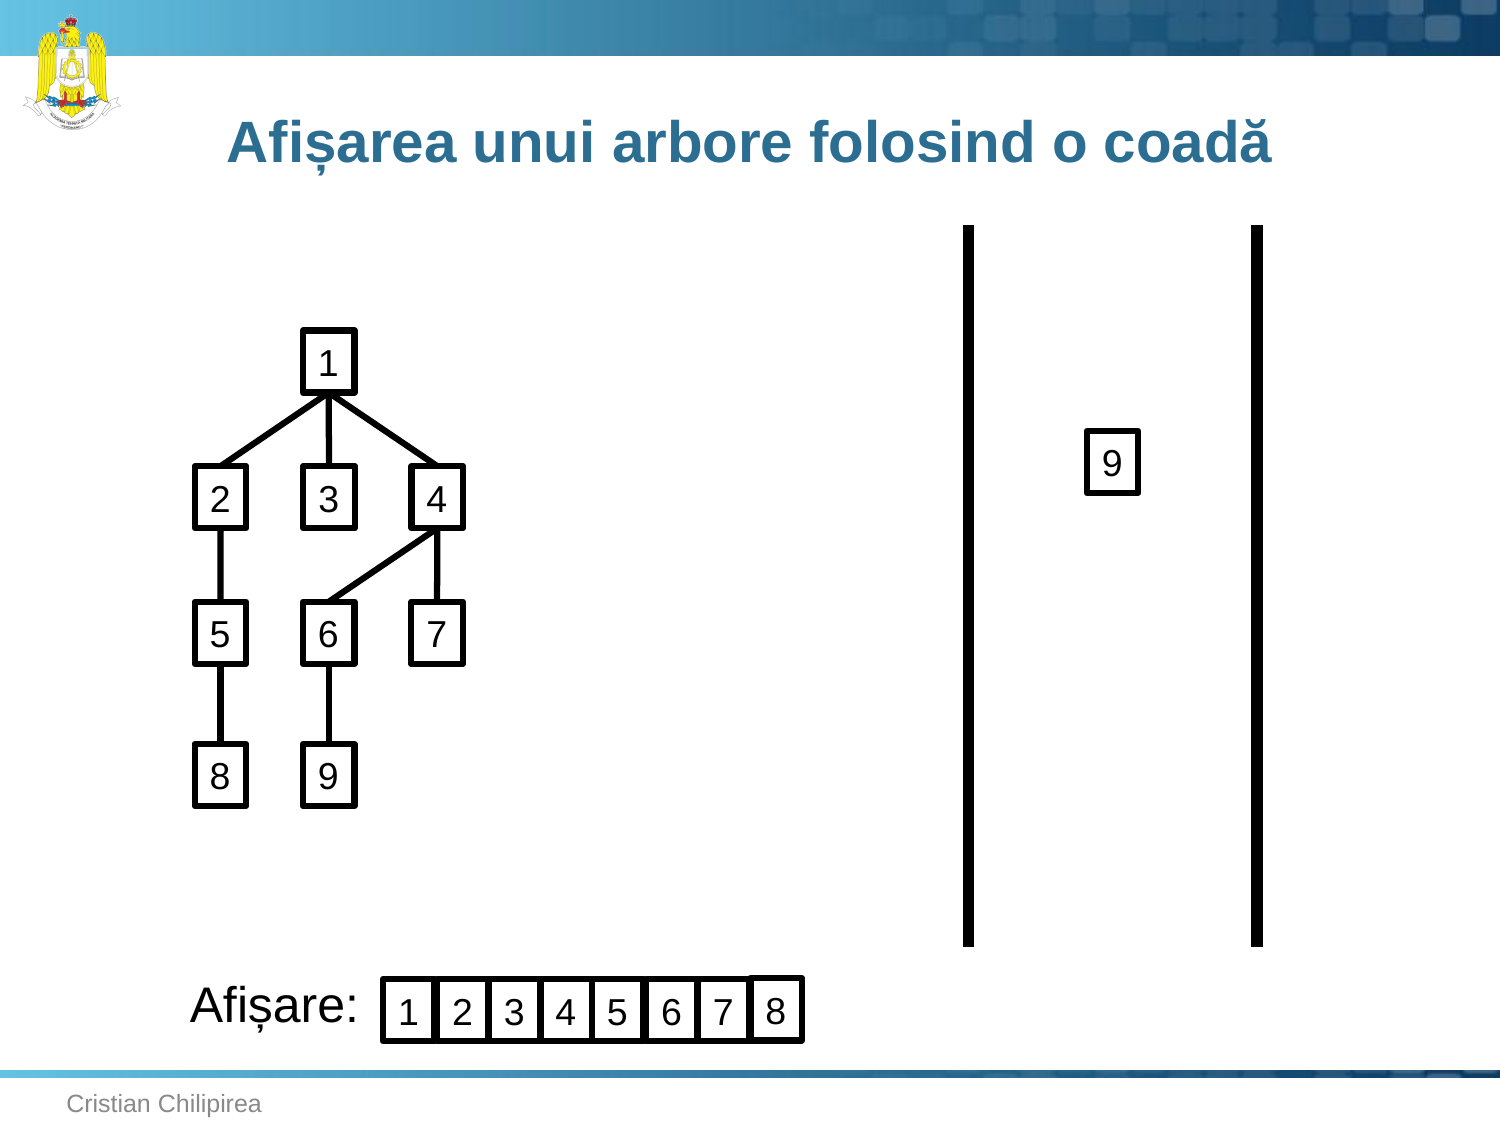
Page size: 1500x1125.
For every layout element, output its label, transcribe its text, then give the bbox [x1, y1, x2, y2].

text_box 3 [303, 476, 355, 529]
text_box 4 [411, 466, 463, 529]
title Afișarea unui arbore folosind o coadă [51, 102, 1449, 178]
text_box 6 [646, 979, 697, 1042]
text_box 1 [302, 330, 355, 391]
picture [0, 0, 1500, 130]
footer Cristian Chilipirea [51, 1083, 1157, 1125]
text_box 1 [383, 979, 435, 1042]
text_box 7 [697, 979, 750, 1042]
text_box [328, 527, 438, 602]
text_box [328, 392, 438, 467]
text_box 2 [194, 466, 247, 529]
text_box 6 [302, 601, 355, 664]
text_box 5 [194, 601, 247, 664]
text_box Afișare: [175, 965, 375, 1041]
text_box 9 [1086, 430, 1139, 493]
picture [0, 1070, 1500, 1078]
text_box 5 [591, 979, 644, 1042]
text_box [220, 392, 326, 467]
text_box 9 [302, 743, 355, 806]
text_box 8 [750, 978, 802, 1041]
text_box 3 [488, 979, 540, 1042]
text_box 7 [411, 601, 463, 664]
text_box 2 [437, 979, 488, 1042]
text_box 4 [540, 979, 591, 1042]
text_box 8 [194, 743, 247, 806]
